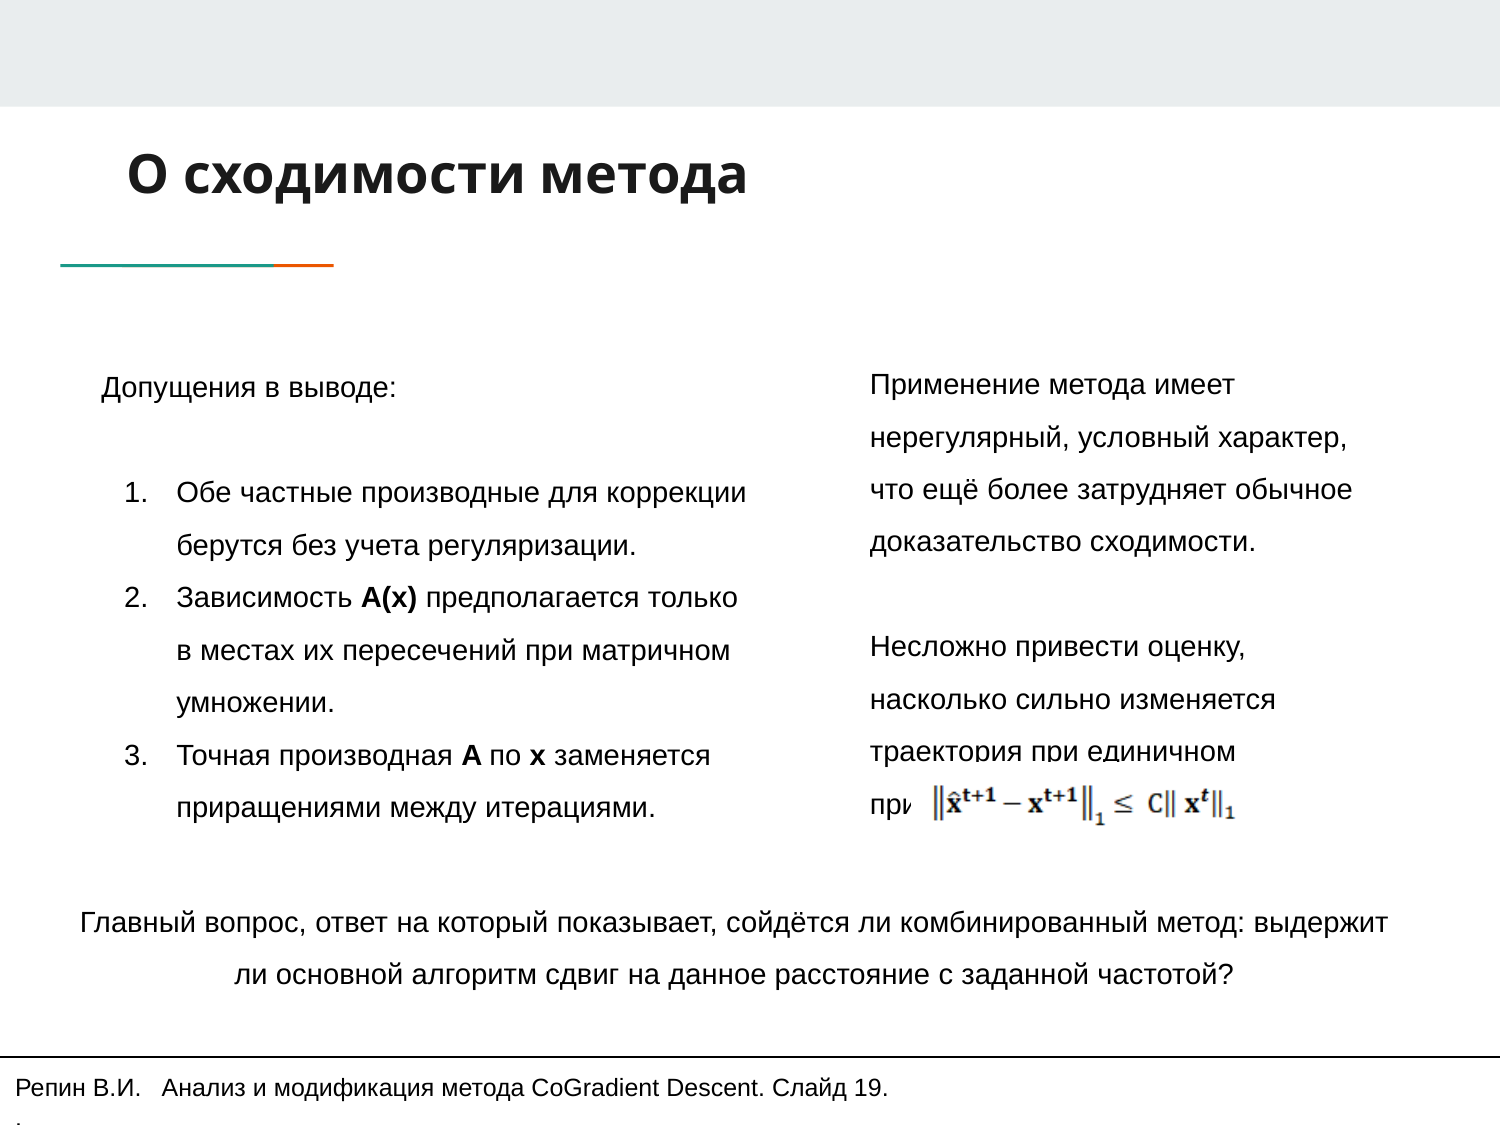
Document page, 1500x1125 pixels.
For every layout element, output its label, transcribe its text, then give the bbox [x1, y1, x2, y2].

text_box Применение метода имеет нерегулярный, условный характер, что ещё более затрудняет обычное доказательство сходимости. Несложно привести оценку, насколько сильно изменяется траектория при единичном применении. [854, 332, 1407, 835]
text_box Главный вопрос, ответ на который показывает, сойдётся ли комбинированный метод: выдержит ли основной алгоритм сдвиг на данное расстояние с заданной частотой? [63, 870, 1407, 1006]
text_box Репин В.И. Анализ и модификация метода CoGradient Descent. Слайд 19. . [0, 1063, 1500, 1125]
picture [911, 762, 1255, 846]
text_box Допущения в выводе: Обе частные производные для коррекции берутся без учета регуляризации. Зависимость A(x) предполагается только в местах их пересечений при матричном умножении. Точная производная A по x заменяется приращениями между итерациями. [86, 336, 774, 839]
title О сходимости метода [111, 124, 1500, 242]
